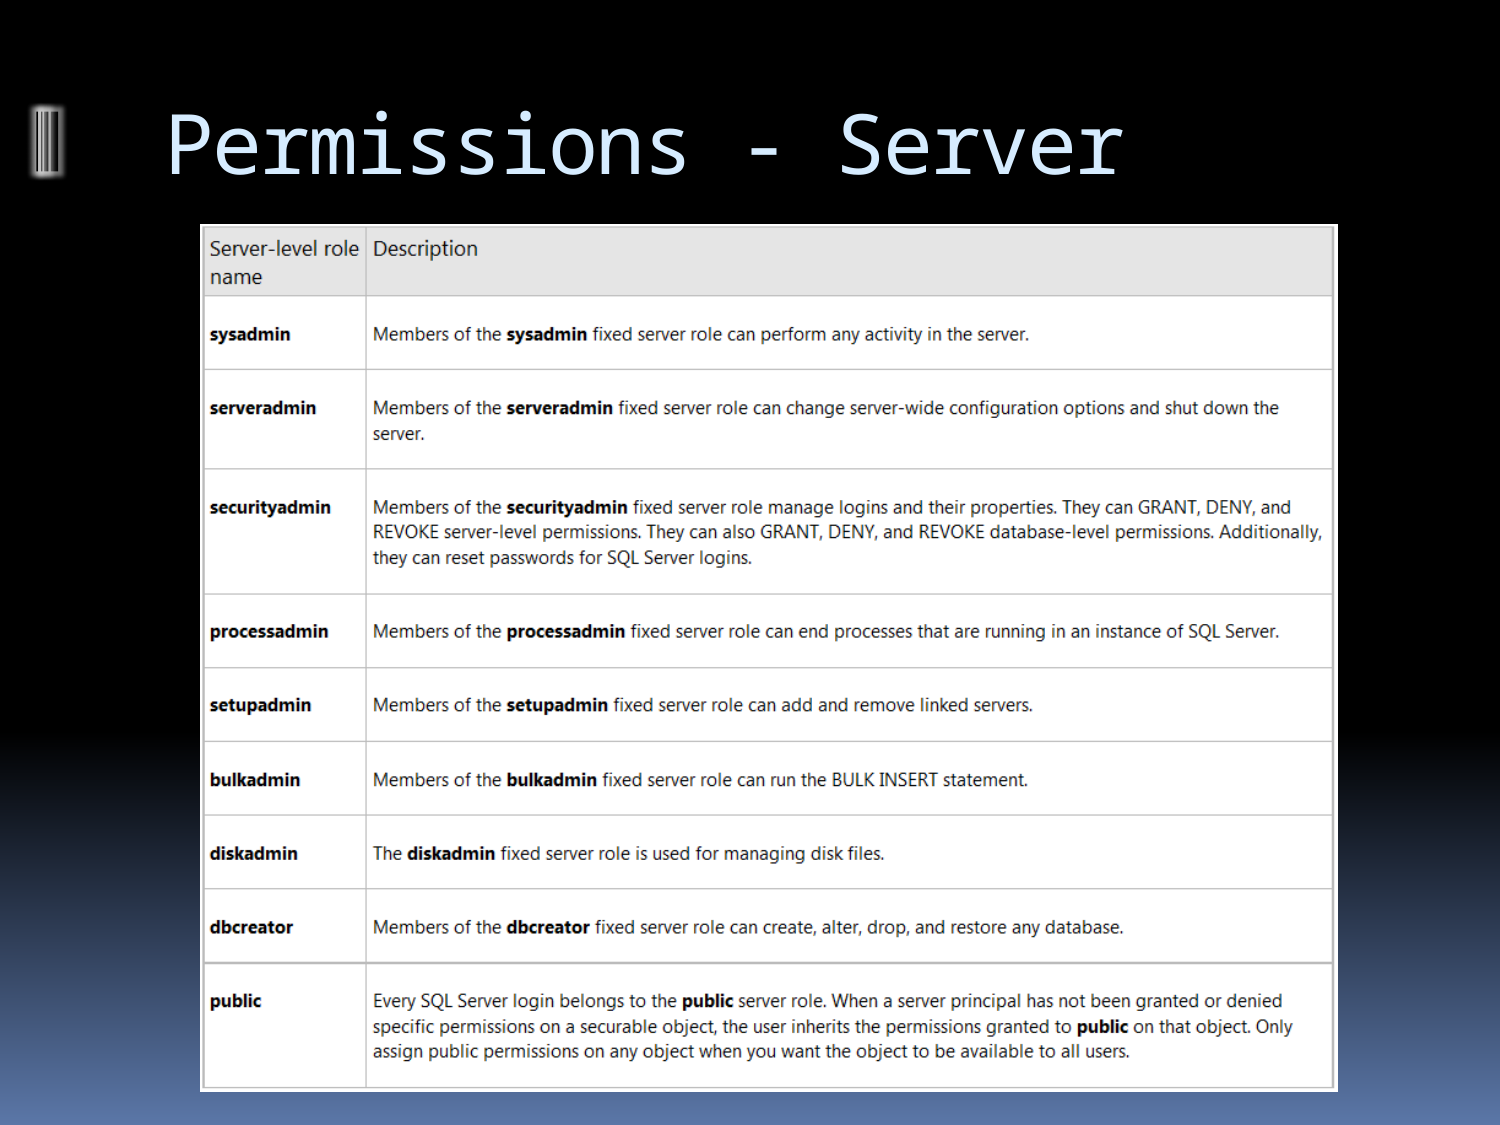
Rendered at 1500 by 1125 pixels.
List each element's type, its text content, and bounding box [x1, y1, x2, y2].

title Permissions - Server [150, 83, 1425, 234]
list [199, 224, 1338, 1093]
